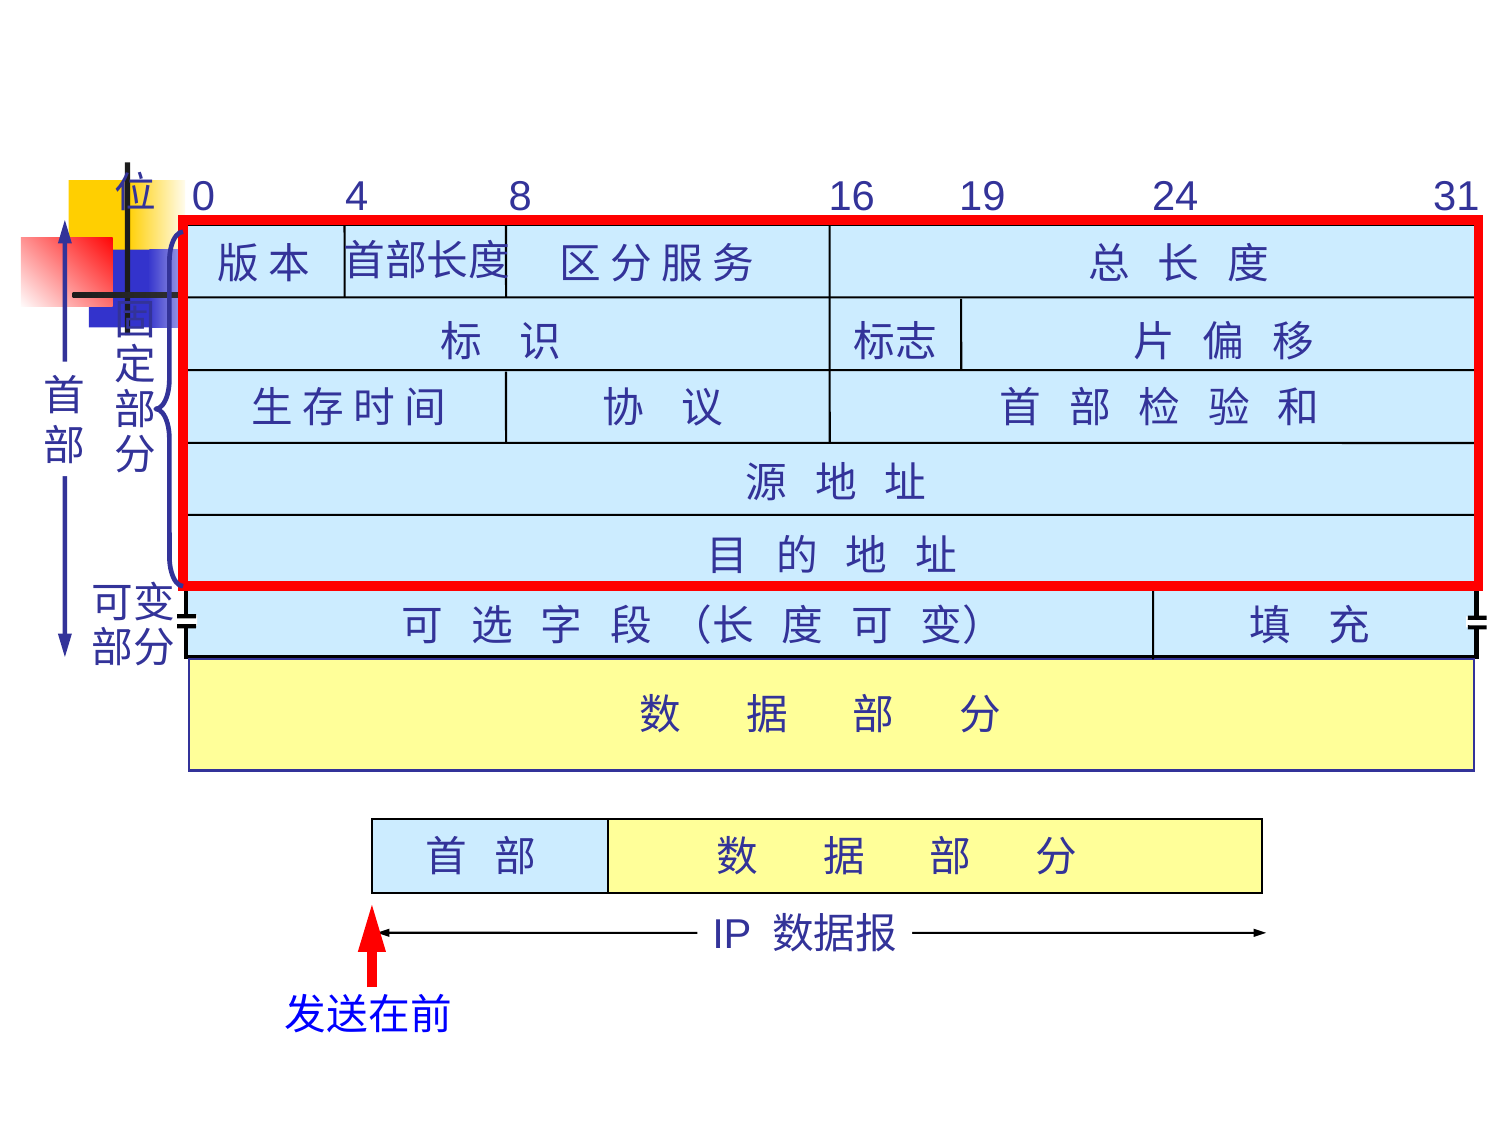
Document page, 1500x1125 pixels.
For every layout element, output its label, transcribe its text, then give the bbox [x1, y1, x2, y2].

text_box [186, 596, 387, 657]
text_box [372, 819, 608, 894]
text_box [58, 477, 72, 657]
text_box 0 [177, 161, 230, 218]
text_box IP 数据报 [697, 899, 913, 964]
text_box 首 部 [410, 822, 552, 887]
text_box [175, 614, 198, 627]
text_box 位 [99, 158, 172, 219]
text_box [99, 219, 1479, 587]
text_box 数 据 部 分 [701, 822, 1210, 887]
text_box 24 [1137, 161, 1214, 215]
text_box [608, 819, 1262, 894]
text_box [58, 220, 72, 361]
text_box 31 [1418, 161, 1495, 226]
text_box 19 [944, 161, 1021, 215]
text_box [1020, 596, 1153, 657]
text_box [188, 658, 1474, 771]
text_box 4 [330, 161, 384, 215]
text_box [1386, 595, 1477, 657]
text_box [1154, 596, 1234, 657]
text_box 填 充 [1234, 596, 1386, 657]
text_box 首 部 [28, 361, 94, 477]
text_box 8 [493, 161, 547, 215]
text_box 可 选 字 段 （长 度 可 变） [387, 596, 1020, 657]
text_box [913, 928, 1267, 937]
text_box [269, 904, 467, 1045]
text_box 16 [813, 161, 890, 215]
text_box 可变 部分 [76, 574, 190, 679]
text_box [1465, 616, 1488, 628]
text_box 数 据 部 分 [625, 680, 1103, 746]
